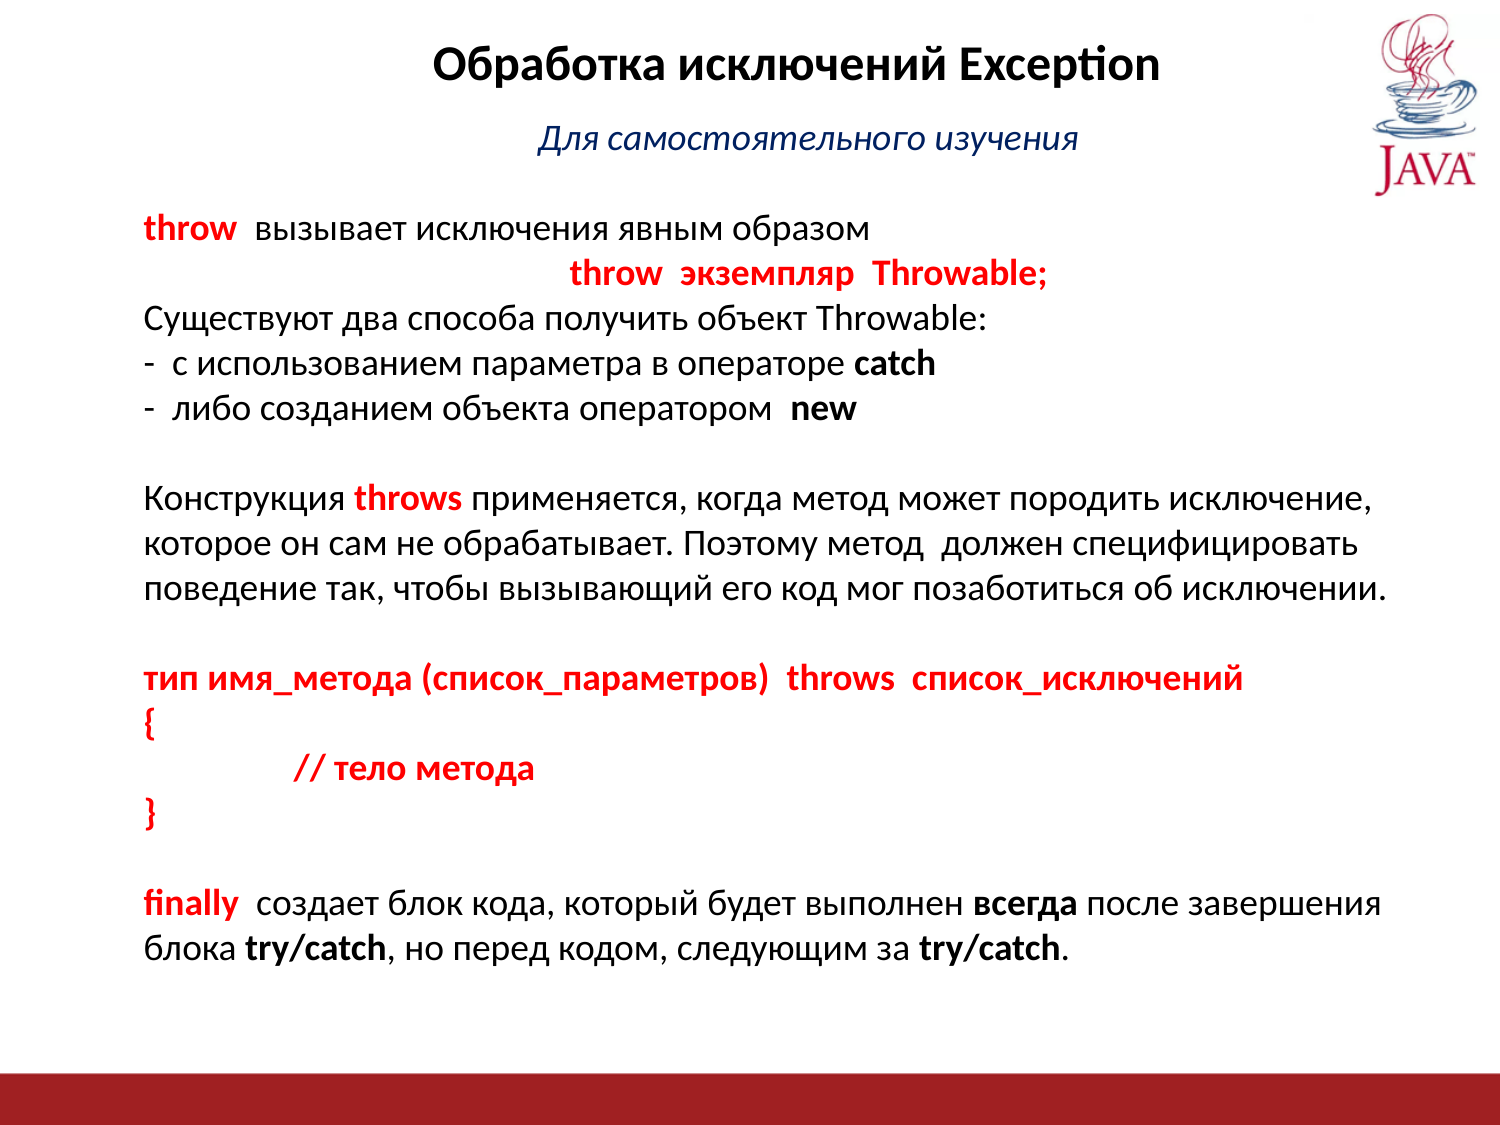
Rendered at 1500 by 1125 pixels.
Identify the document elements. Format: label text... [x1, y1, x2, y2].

text_box Обработка исключений Exception [234, 23, 1372, 99]
picture [0, 0, 1500, 1125]
text_box Для самостоятельного изучения throw вызывает исключения явным образом throw экземпляр Throwable; Существуют два способа получить объект Throwable: - с использованием параметра в операторе catch - либо созданием объекта оператором new Конструкция throws применяется, когда метод может породить исключение, которое он сам не обрабатывает. Поэтому метод должен специфицировать поведение так, чтобы вызывающий его код мог позаботиться об исключении. тип имя_метода (список_параметров) throws список_исключений { // тело метода } finally создает блок кода, который будет выполнен всегда после завершения блока try/catch, но перед кодом, следующим за try/catch. [128, 105, 1489, 976]
